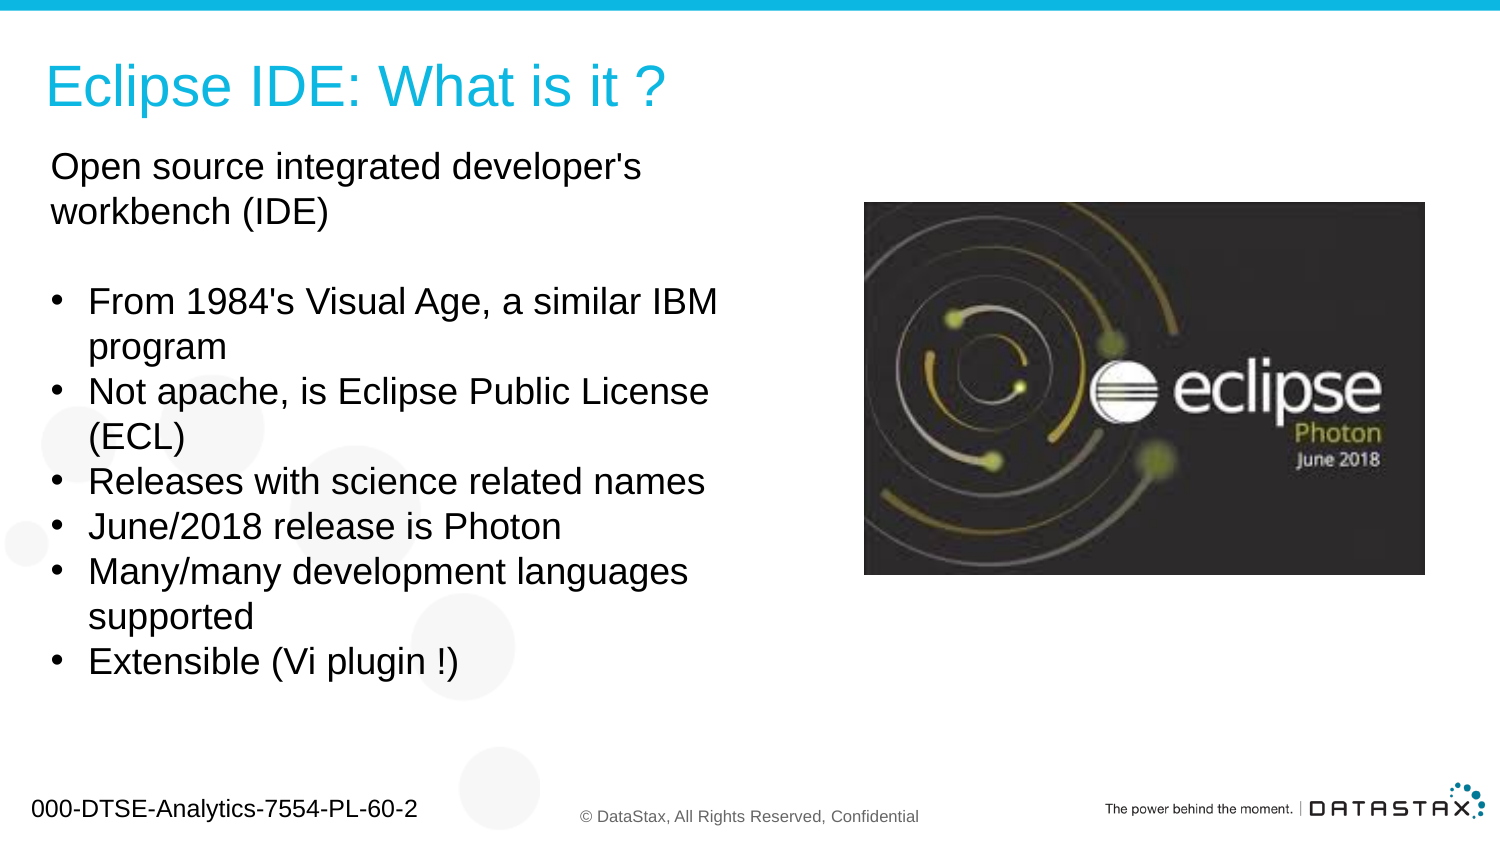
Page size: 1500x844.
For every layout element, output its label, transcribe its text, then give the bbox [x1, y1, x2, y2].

slide_number 000-DTSE-Analytics-7554-PL-60-2 [16, 785, 720, 831]
picture [1090, 767, 1500, 834]
title Eclipse IDE: What is it ? [45, 44, 1395, 135]
text_box Open source integrated developer's workbench (IDE) From 1984's Visual Age, a similar IBM program Not apache, is Eclipse Public License (ECL) Releases with science related names June/2018 release is Photon Many/many development languages supported Extensible (Vi plugin !) [35, 134, 826, 689]
picture [864, 201, 1426, 576]
